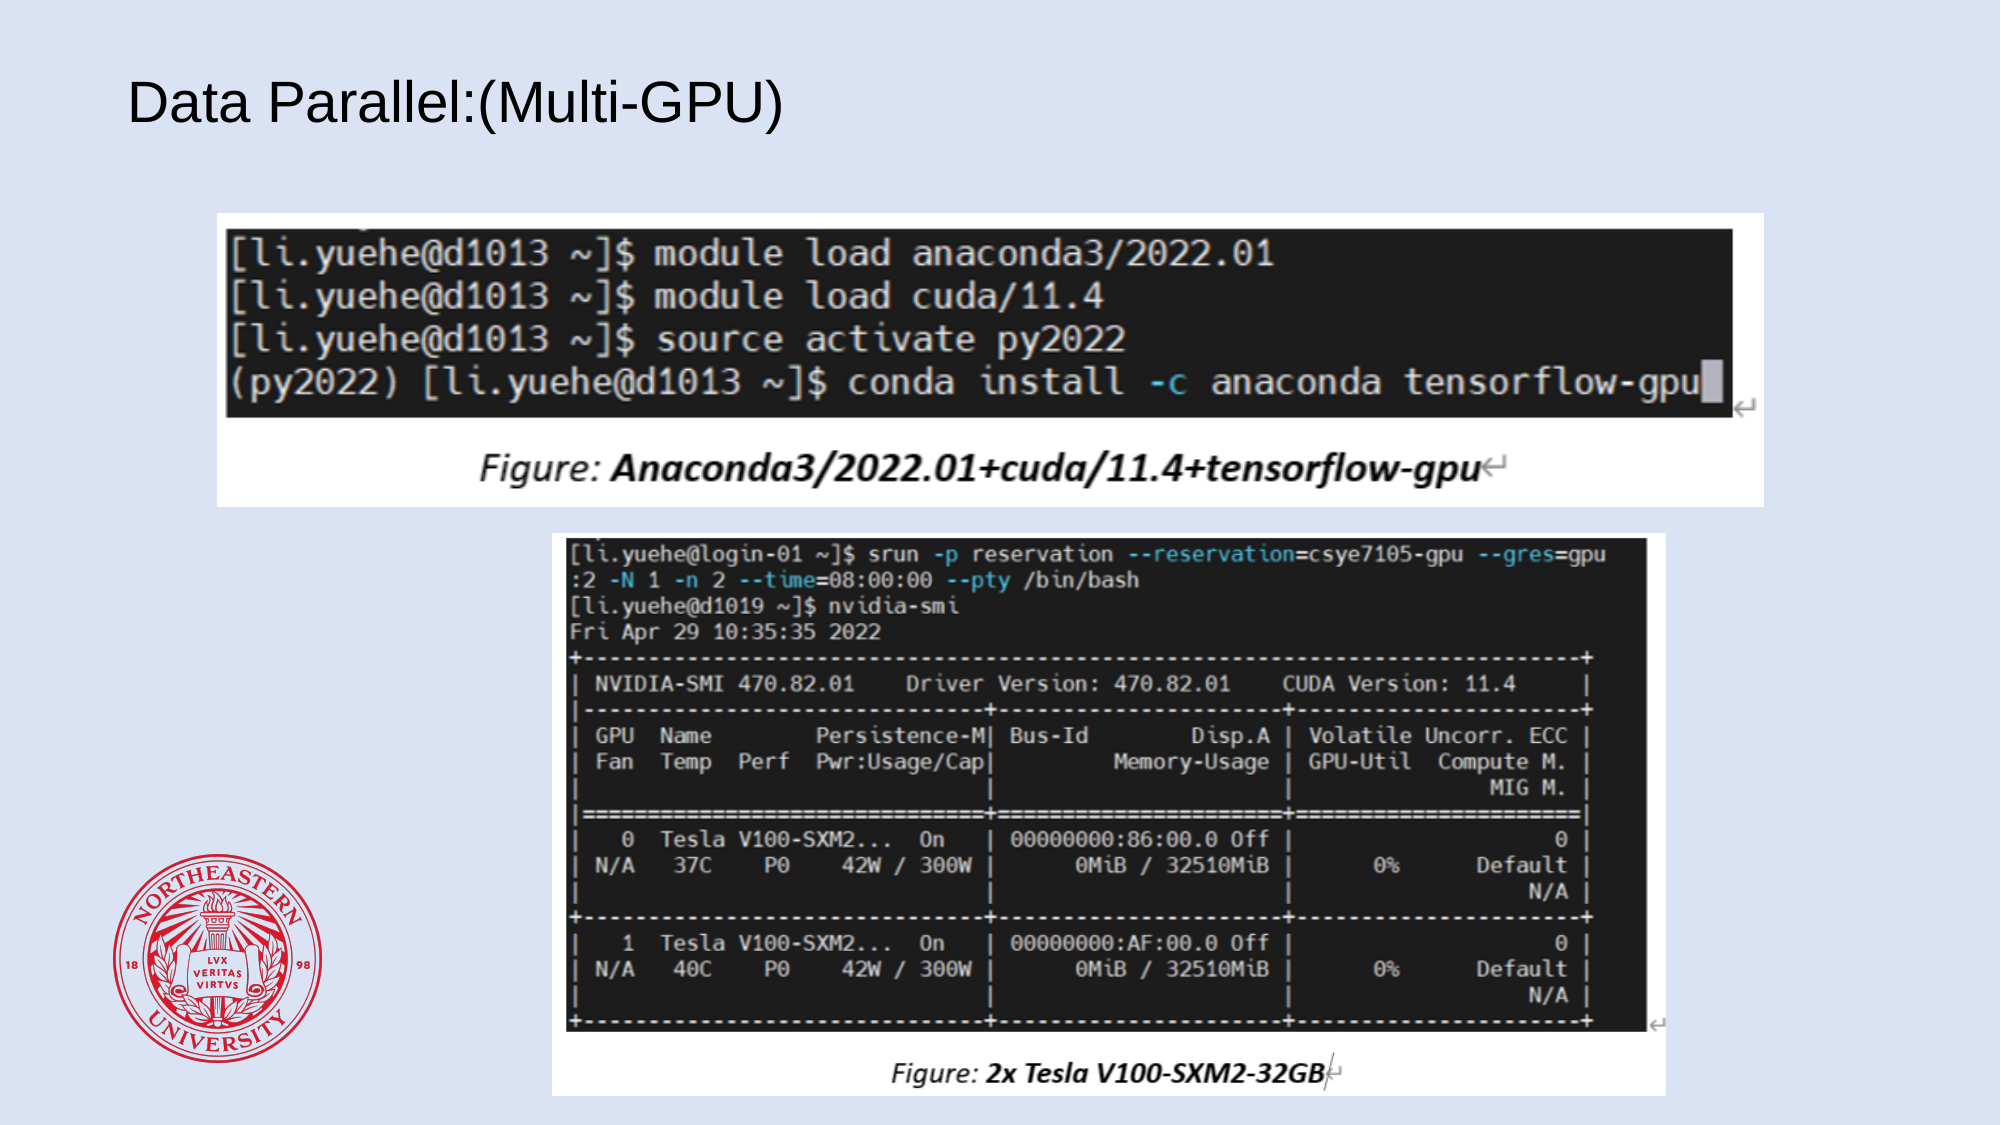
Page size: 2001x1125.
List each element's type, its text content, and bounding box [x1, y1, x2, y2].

picture [552, 533, 1666, 1096]
picture [112, 854, 322, 1063]
title Data Parallel:(Multi-GPU) [112, 47, 1284, 160]
picture [217, 213, 1764, 508]
